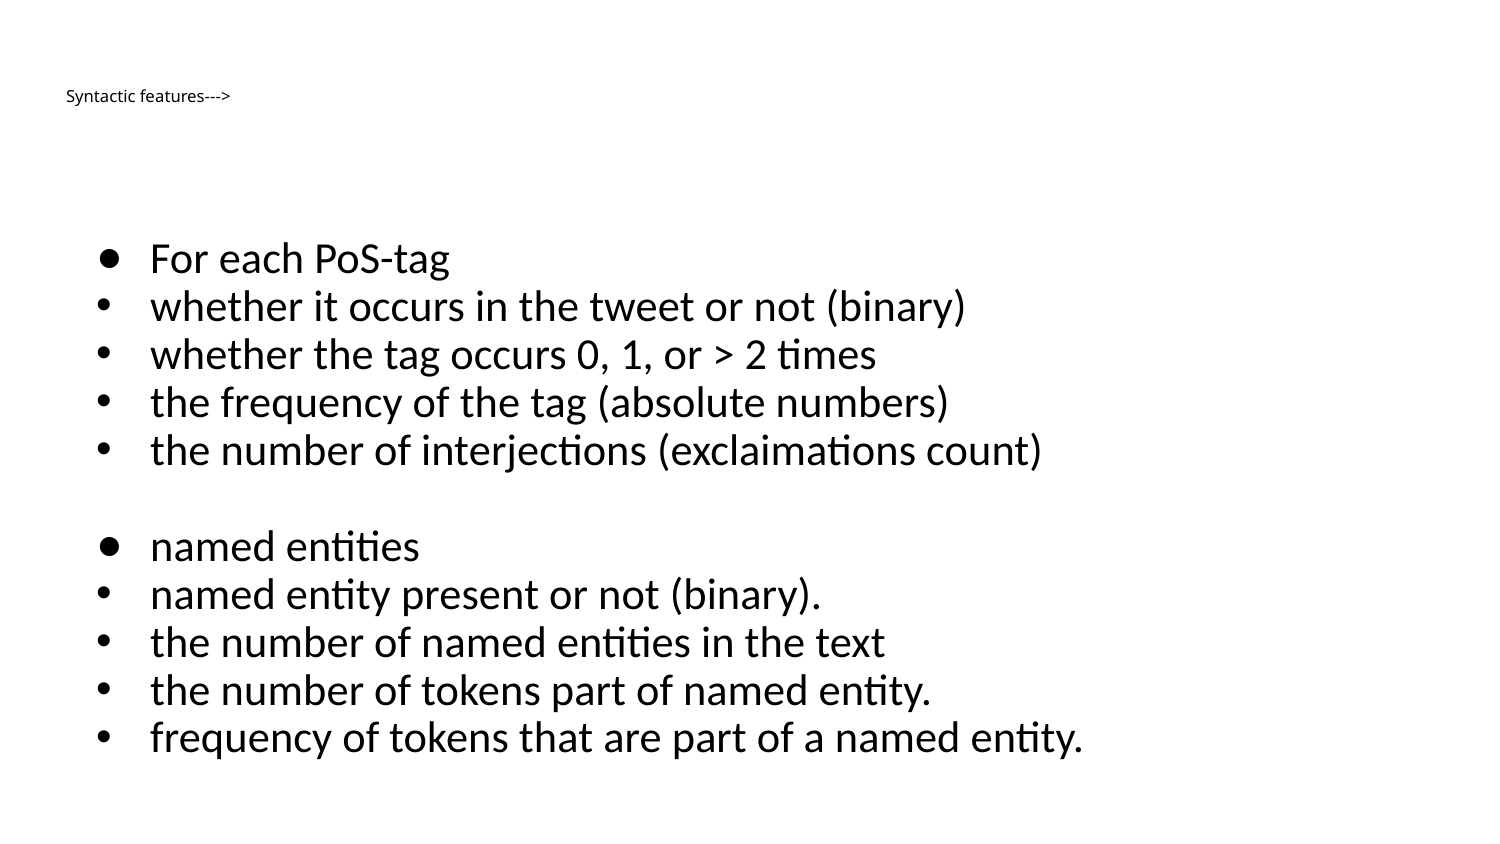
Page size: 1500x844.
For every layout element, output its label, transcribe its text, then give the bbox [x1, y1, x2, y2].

title Syntactic features---> [51, 72, 1449, 167]
list For each PoS-tag whether it occurs in the tweet or not (binary) whether the tag occurs 0, 1, or > 2 times the frequency of the tag (absolute numbers) the number of interjections (exclaimations count) named entities named entity present or not (binary). the number of named entities in the text the number of tokens part of named entity. frequency of tokens that are part of a named entity. [63, 220, 1461, 781]
